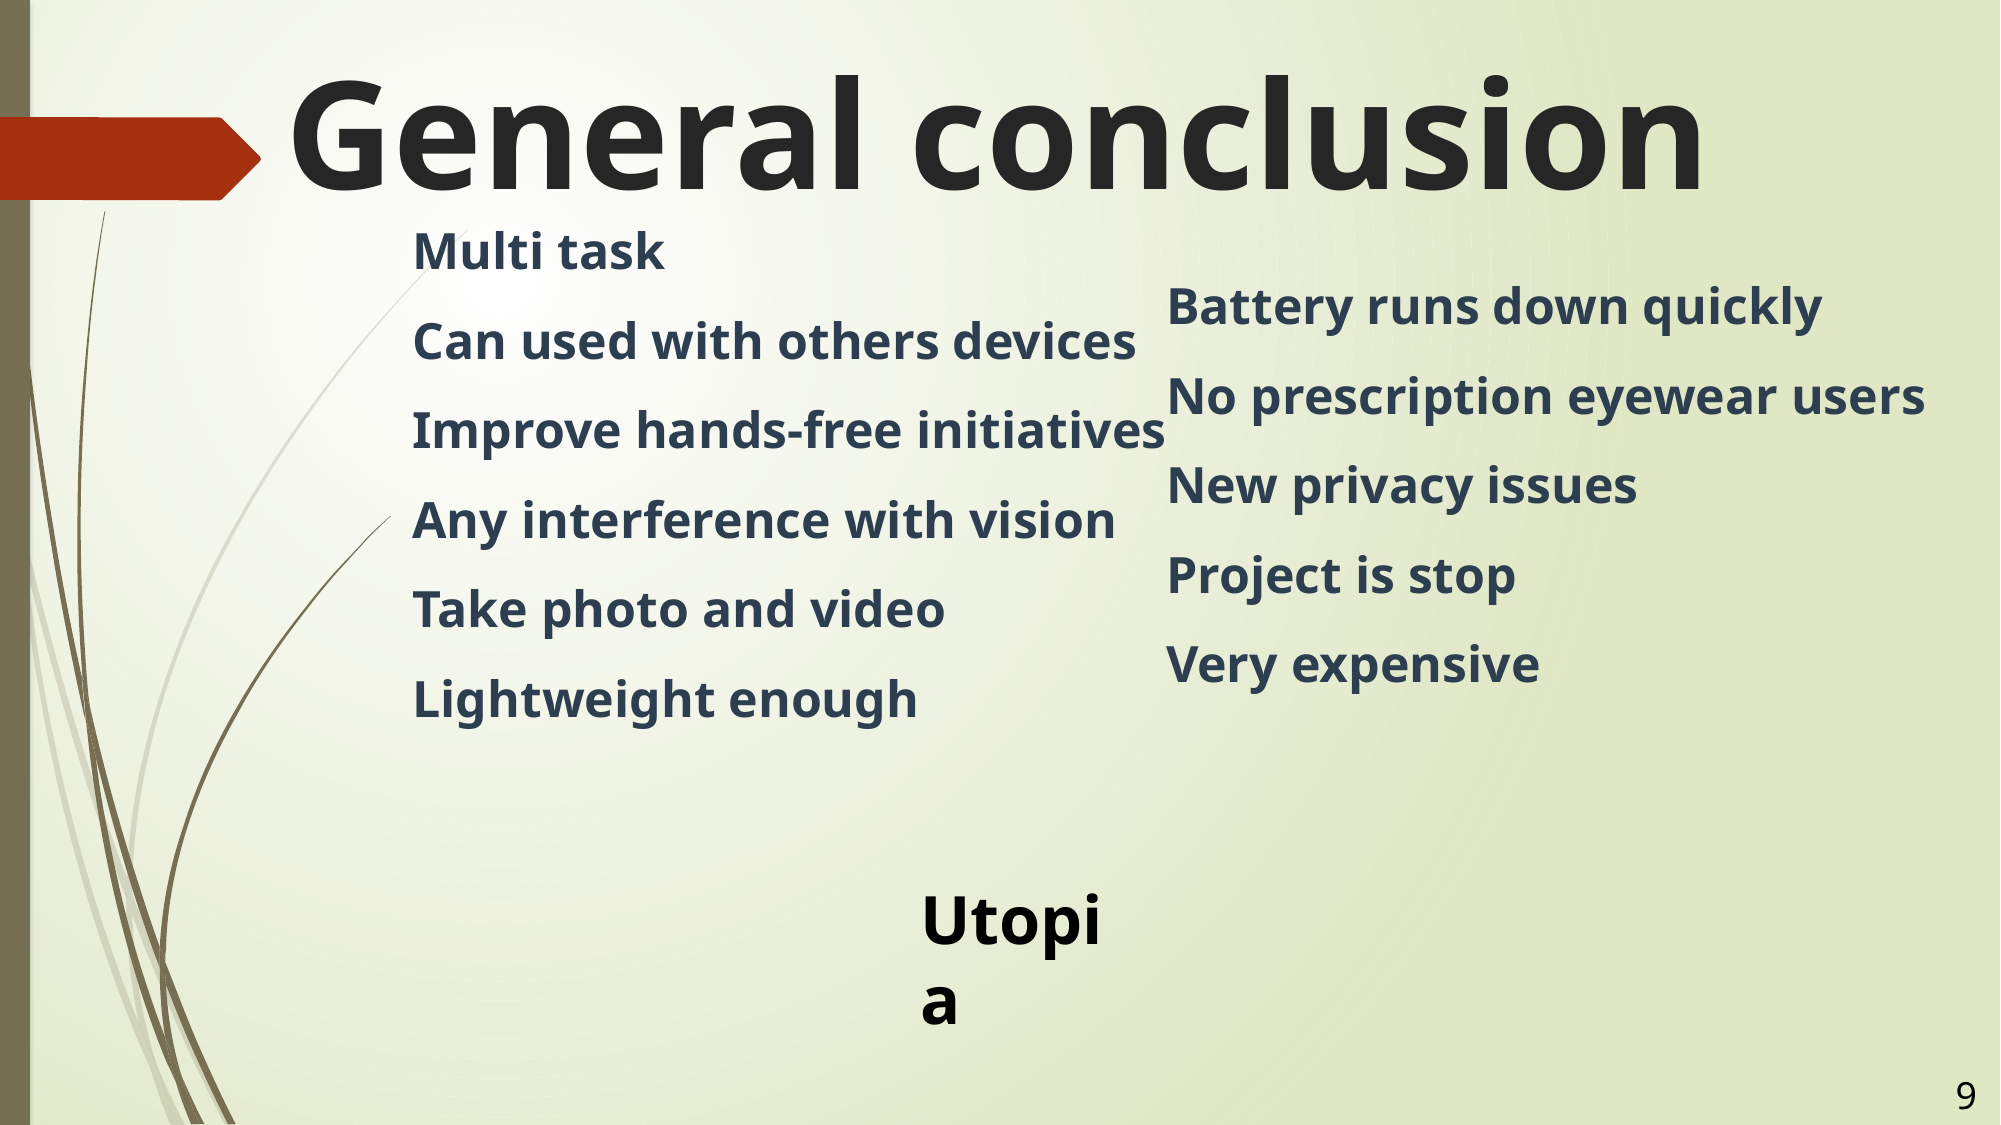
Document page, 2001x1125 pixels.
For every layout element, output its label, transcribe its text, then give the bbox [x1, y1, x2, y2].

title General conclusion [270, 31, 1846, 276]
text_box 9 [1940, 1064, 2000, 1125]
text_box Battery runs down quickly No prescription eyewear users New privacy issues Project is stop Very expensive [1703, 267, 2000, 700]
text_box Multi task Can used with others devices Improve hands-free initiatives Any interference with vision Take photo and video Lightweight enough [412, 219, 1703, 751]
text_box Utopia [905, 870, 1152, 1046]
